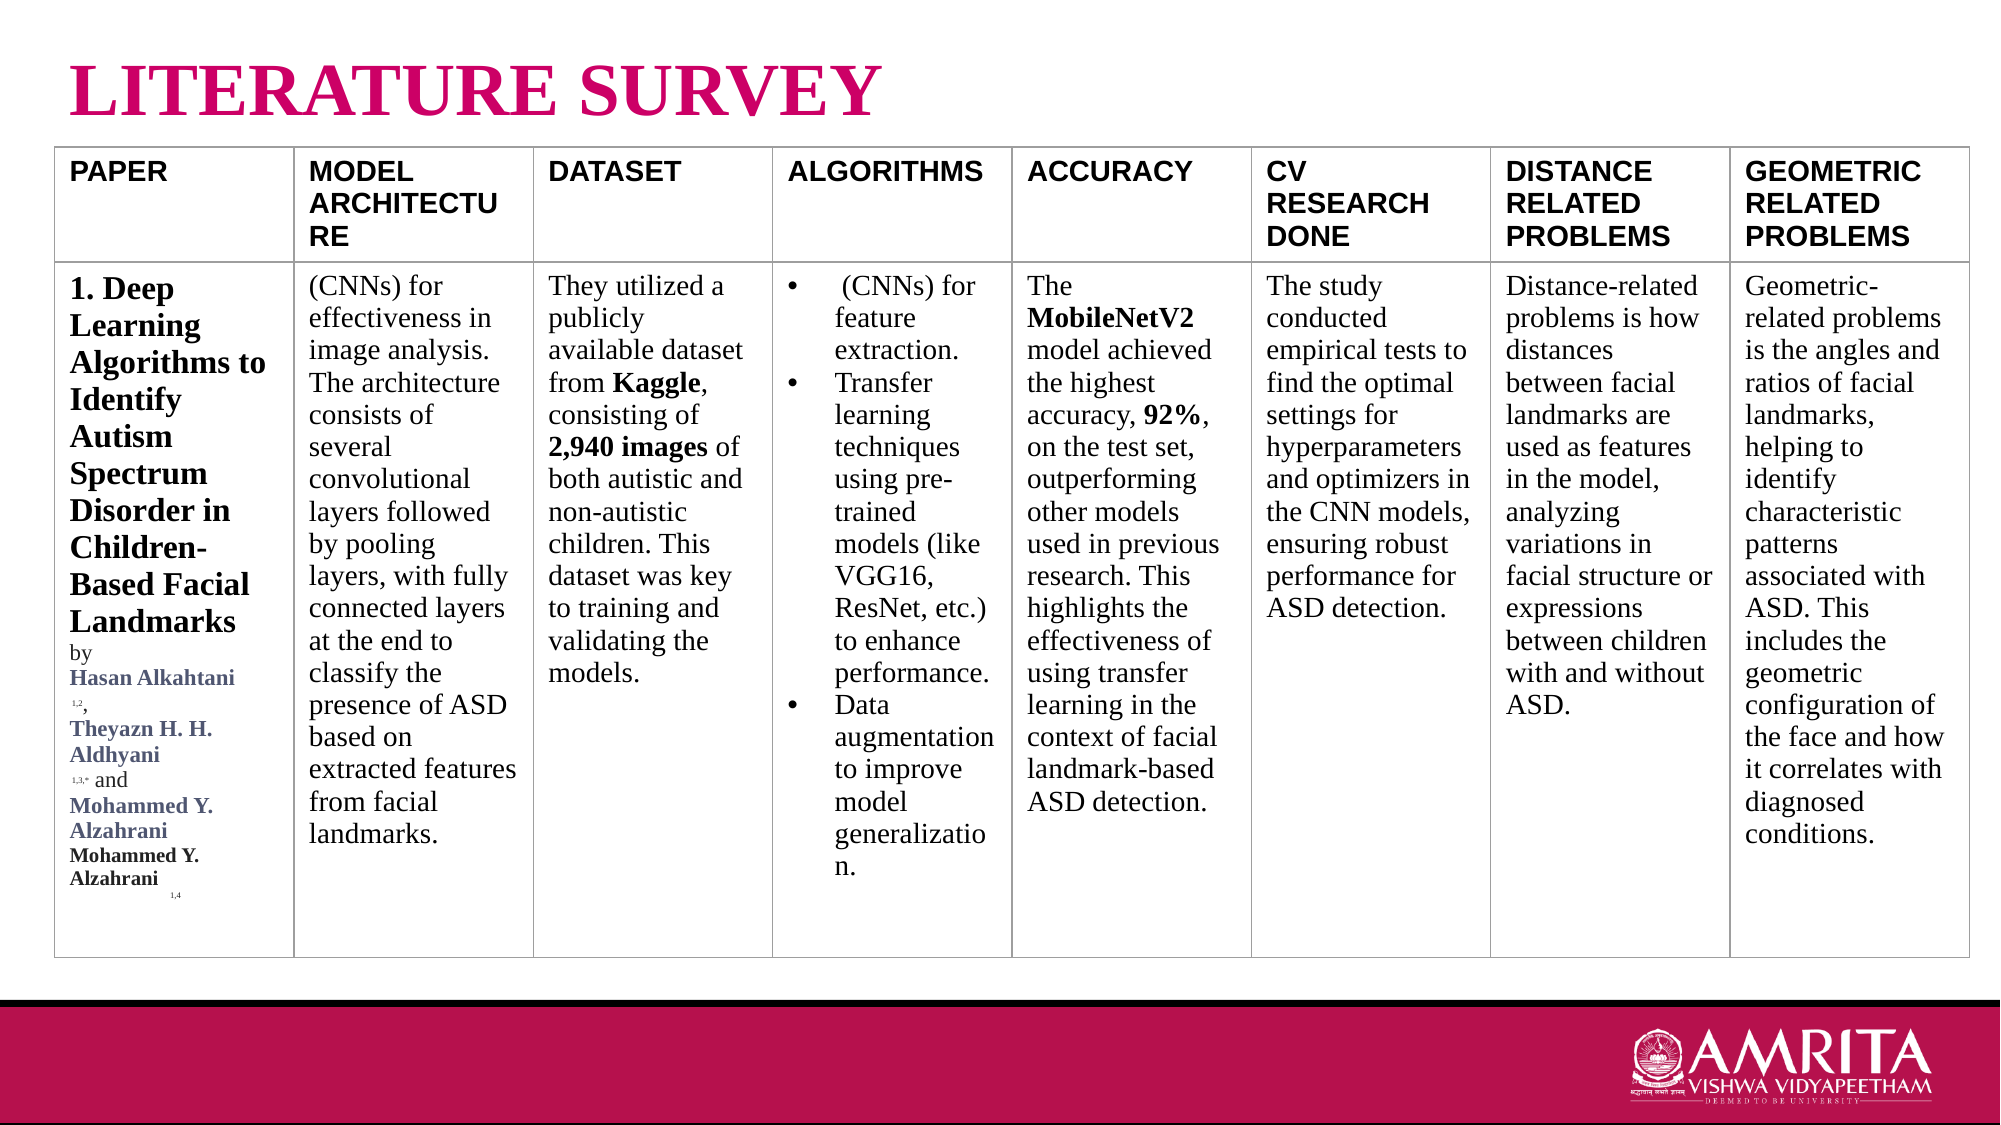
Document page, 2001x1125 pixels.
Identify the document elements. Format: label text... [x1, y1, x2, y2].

table_header CV RESEARCH DONE [1252, 148, 1490, 261]
table_cell (CNNs) for feature extraction. Transfer learning techniques using pre-trained models (like VGG16, ResNet, etc.) to enhance performance. Data augmentation to improve model generalization. [773, 263, 1011, 957]
table_header PAPER [55, 148, 293, 261]
picture [1622, 1011, 1940, 1113]
table_cell The study conducted empirical tests to find the optimal settings for hyperparameters and optimizers in the CNN models, ensuring robust performance for ASD detection. [1252, 263, 1490, 957]
table_header DATASET [534, 148, 772, 261]
table_cell They utilized a publicly available dataset from Kaggle, consisting of 2,940 images of both autistic and non-autistic children. This dataset was key to training and validating the models. [534, 263, 772, 957]
table_cell (CNNs) for effectiveness in image analysis. The architecture consists of several convolutional layers followed by pooling layers, with fully connected layers at the end to classify the presence of ASD based on extracted features from facial landmarks. [295, 263, 533, 957]
table_cell 1. Deep Learning Algorithms to Identify Autism Spectrum Disorder in Children-Based Facial Landmarks by Hasan Alkahtani 1,2, Theyazn H. H. Aldhyani 1,3,* and Mohammed Y. Alzahrani Mohammed Y. Alzahrani 1,4 [55, 263, 293, 957]
table_cell Geometric-related problems is the angles and ratios of facial landmarks, helping to identify characteristic patterns associated with ASD. This includes the geometric configuration of the face and how it correlates with diagnosed conditions. [1731, 263, 1969, 957]
title LITERATURE SURVEY [54, 35, 1780, 146]
table_header GEOMETRIC RELATED PROBLEMS [1731, 148, 1969, 261]
table_header DISTANCE RELATED PROBLEMS [1491, 148, 1729, 261]
table_cell The MobileNetV2 model achieved the highest accuracy, 92%, on the test set, outperforming other models used in previous research. This highlights the effectiveness of using transfer learning in the context of facial landmark-based ASD detection. [1013, 263, 1251, 957]
table_header ALGORITHMS [773, 148, 1011, 261]
table_header MODEL ARCHITECTURE [295, 148, 533, 261]
table_cell Distance-related problems is how distances between facial landmarks are used as features in the model, analyzing variations in facial structure or expressions between children with and without ASD. [1491, 263, 1729, 957]
table_header ACCURACY [1013, 148, 1251, 261]
